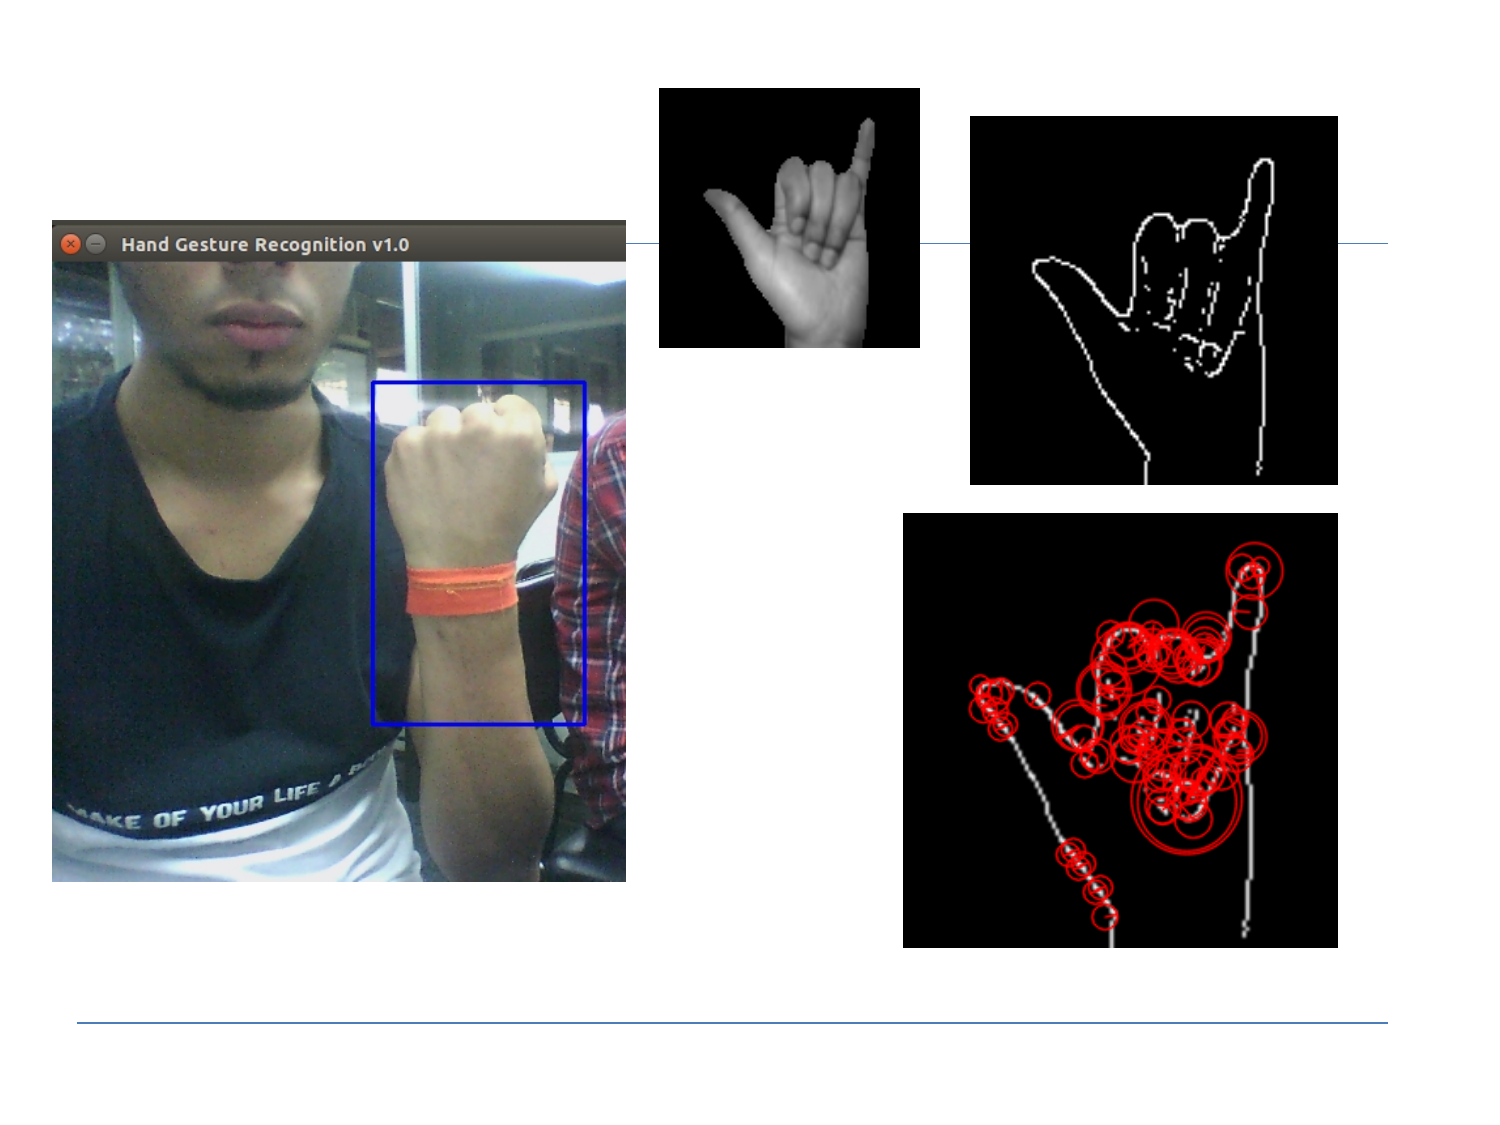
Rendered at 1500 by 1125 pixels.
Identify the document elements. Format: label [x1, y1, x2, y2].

picture [52, 220, 626, 882]
picture [903, 513, 1338, 948]
picture [659, 87, 920, 349]
picture [969, 116, 1339, 485]
